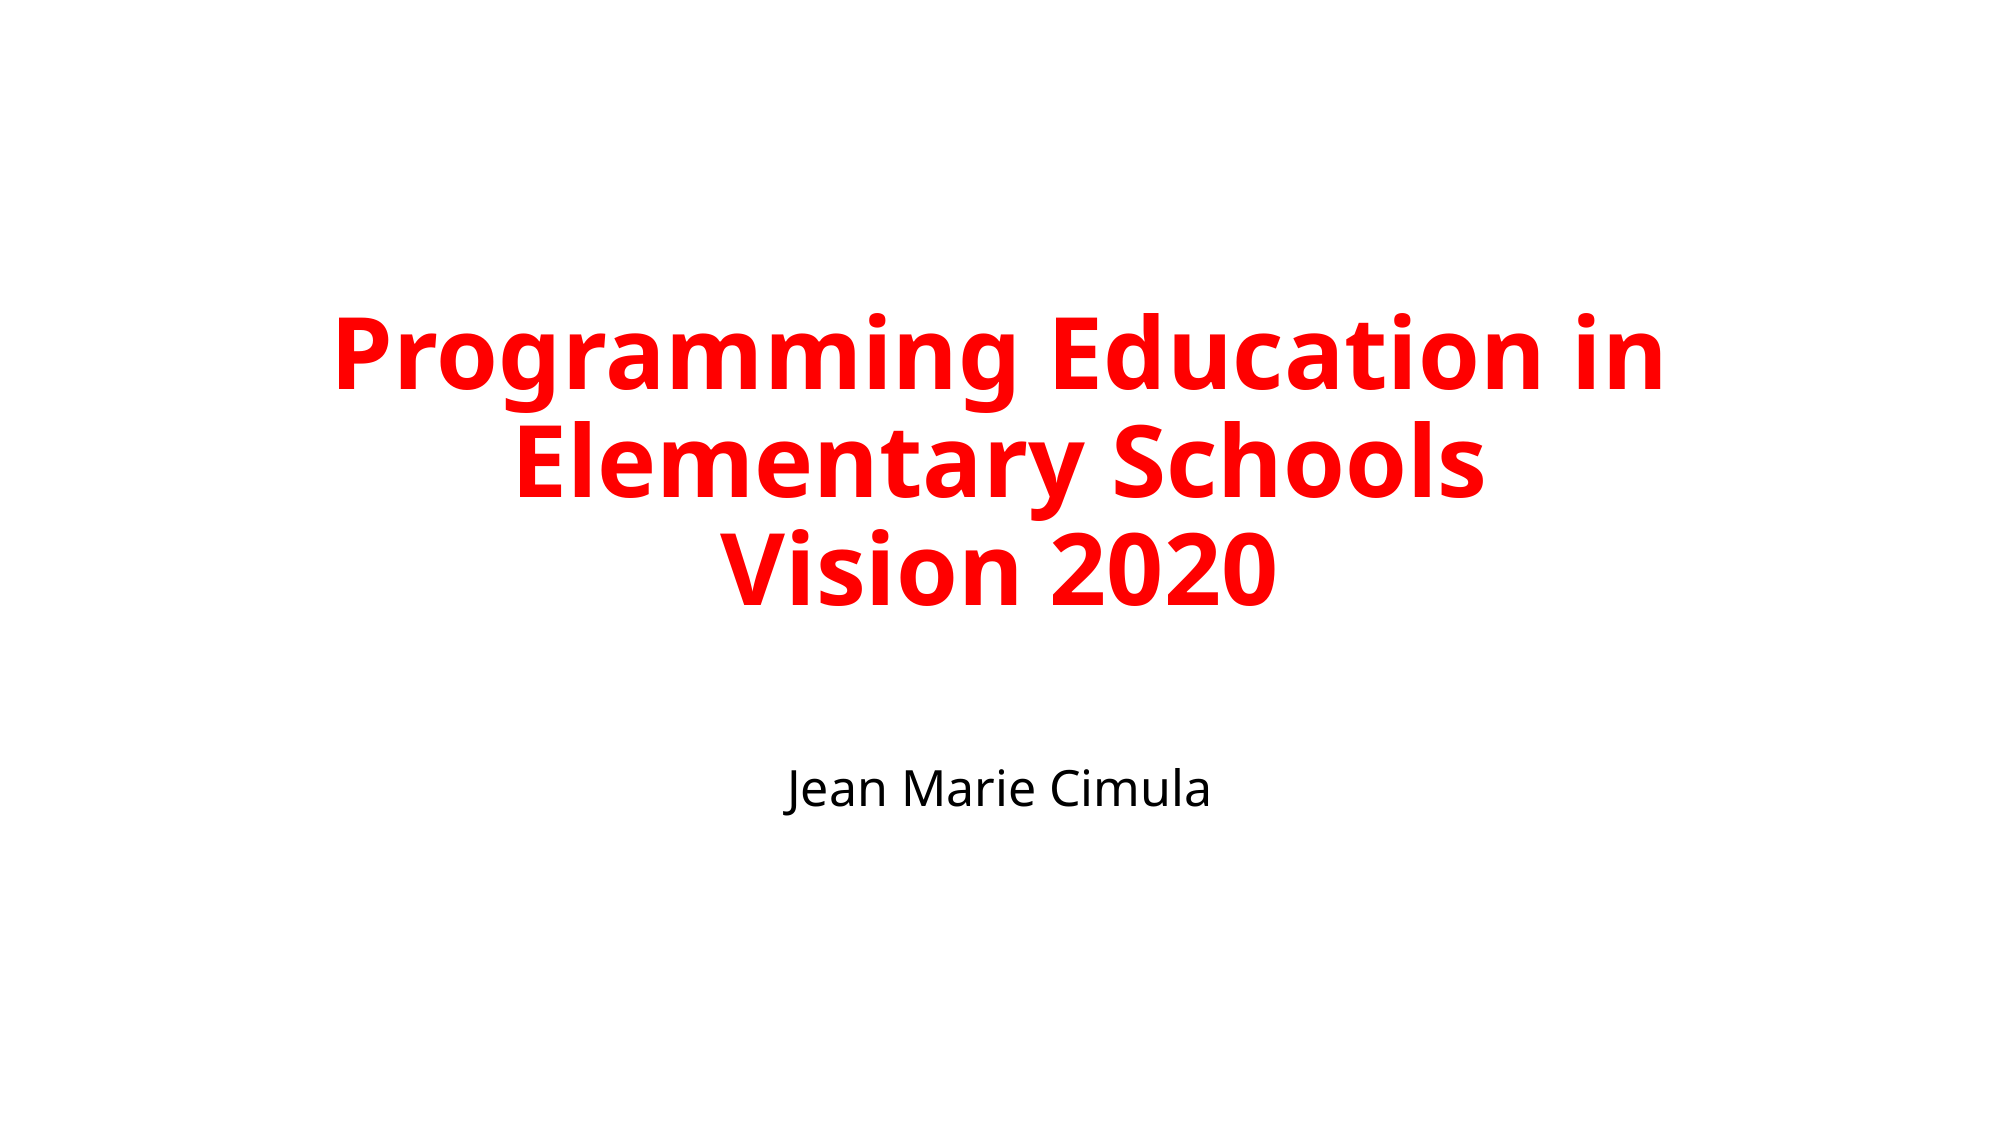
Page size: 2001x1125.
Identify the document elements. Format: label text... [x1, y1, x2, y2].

subtitle Jean Marie Cimula [249, 755, 1750, 863]
title Programming Education in Elementary Schools Vision 2020 [249, 242, 1750, 635]
